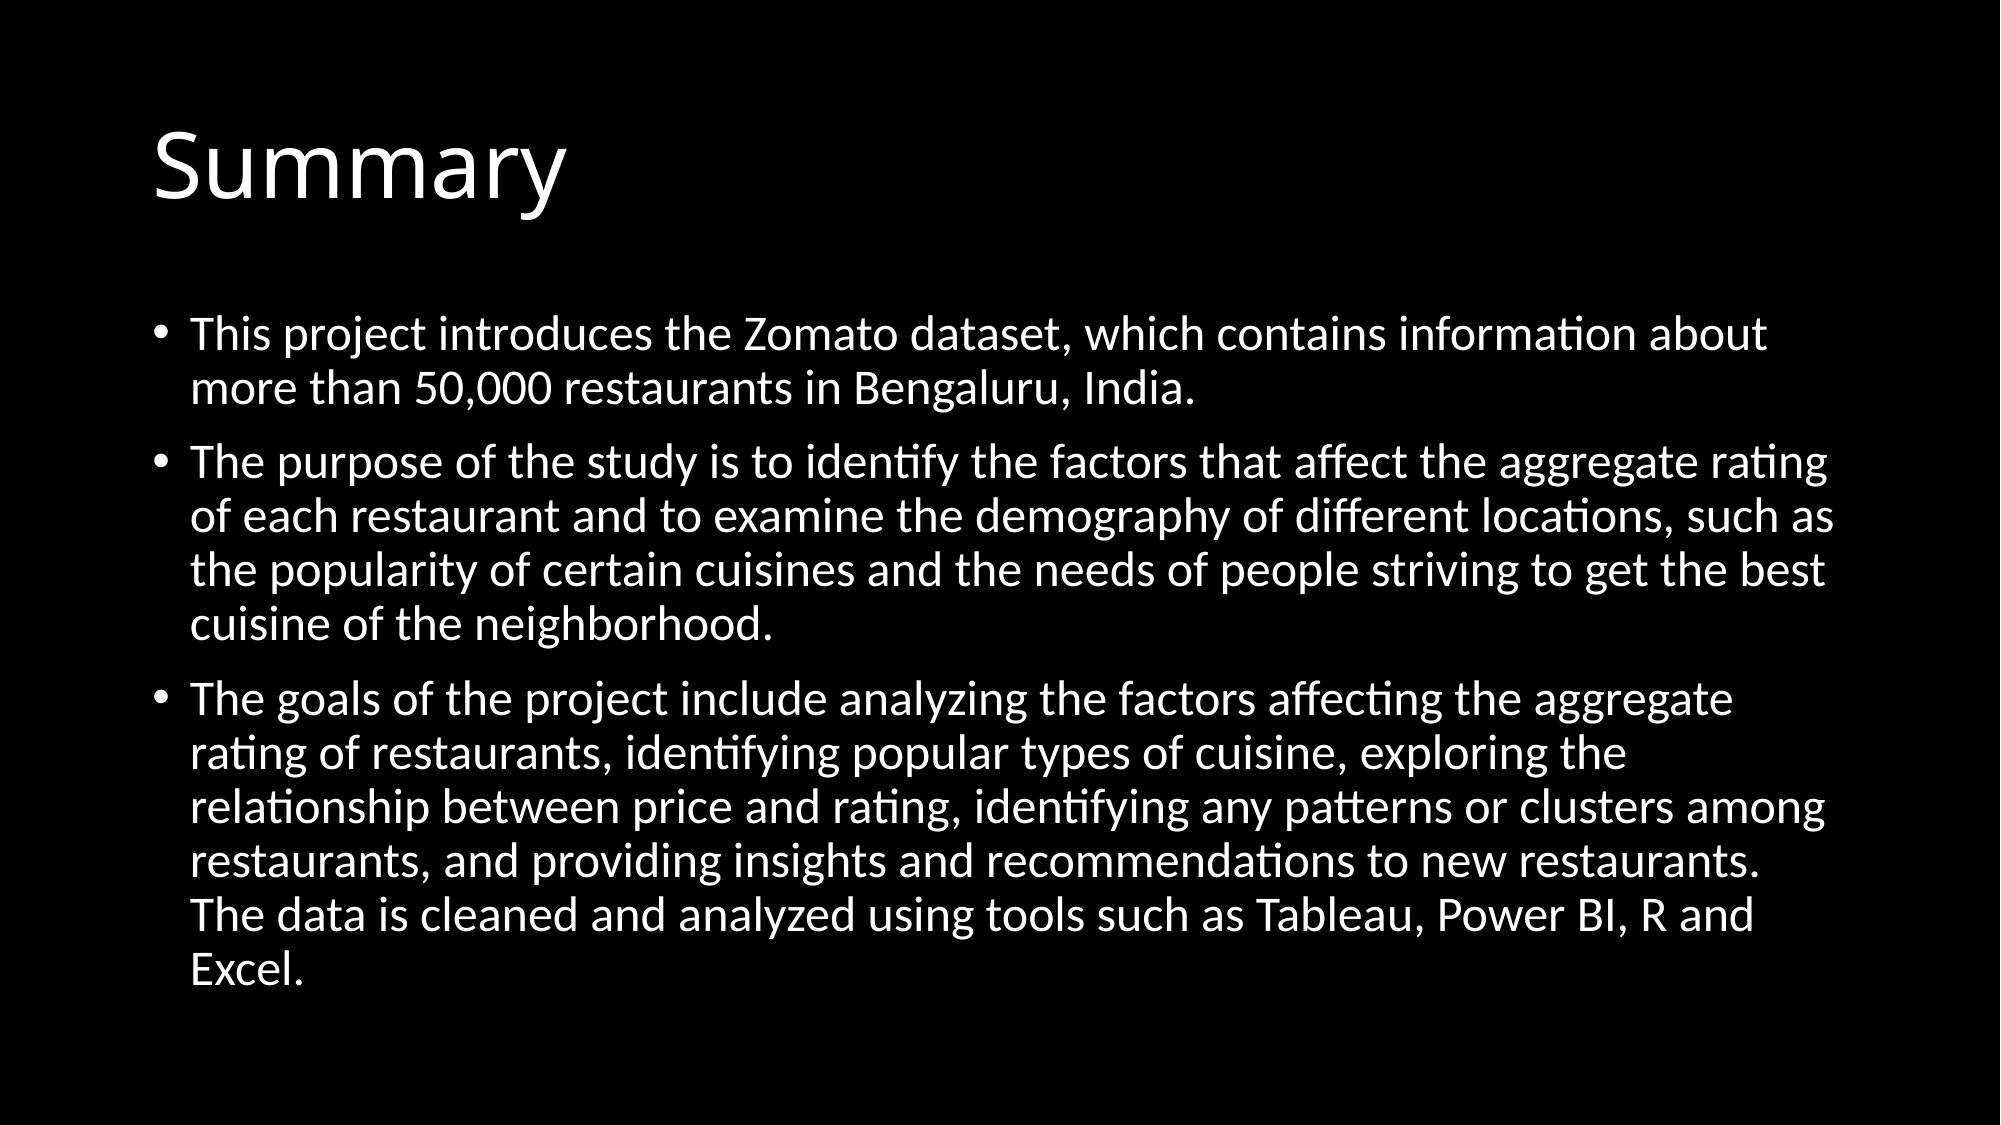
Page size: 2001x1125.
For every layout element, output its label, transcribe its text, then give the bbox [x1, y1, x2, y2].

list This project introduces the Zomato dataset, which contains information about more than 50,000 restaurants in Bengaluru, India. The purpose of the study is to identify the factors that affect the aggregate rating of each restaurant and to examine the demography of different locations, such as the popularity of certain cuisines and the needs of people striving to get the best cuisine of the neighborhood. The goals of the project include analyzing the factors affecting the aggregate rating of restaurants, identifying popular types of cuisine, exploring the relationship between price and rating, identifying any patterns or clusters among restaurants, and providing insights and recommendations to new restaurants. The data is cleaned and analyzed using tools such as Tableau, Power BI, R and Excel. [137, 299, 1863, 1014]
title Summary [137, 59, 1863, 278]
